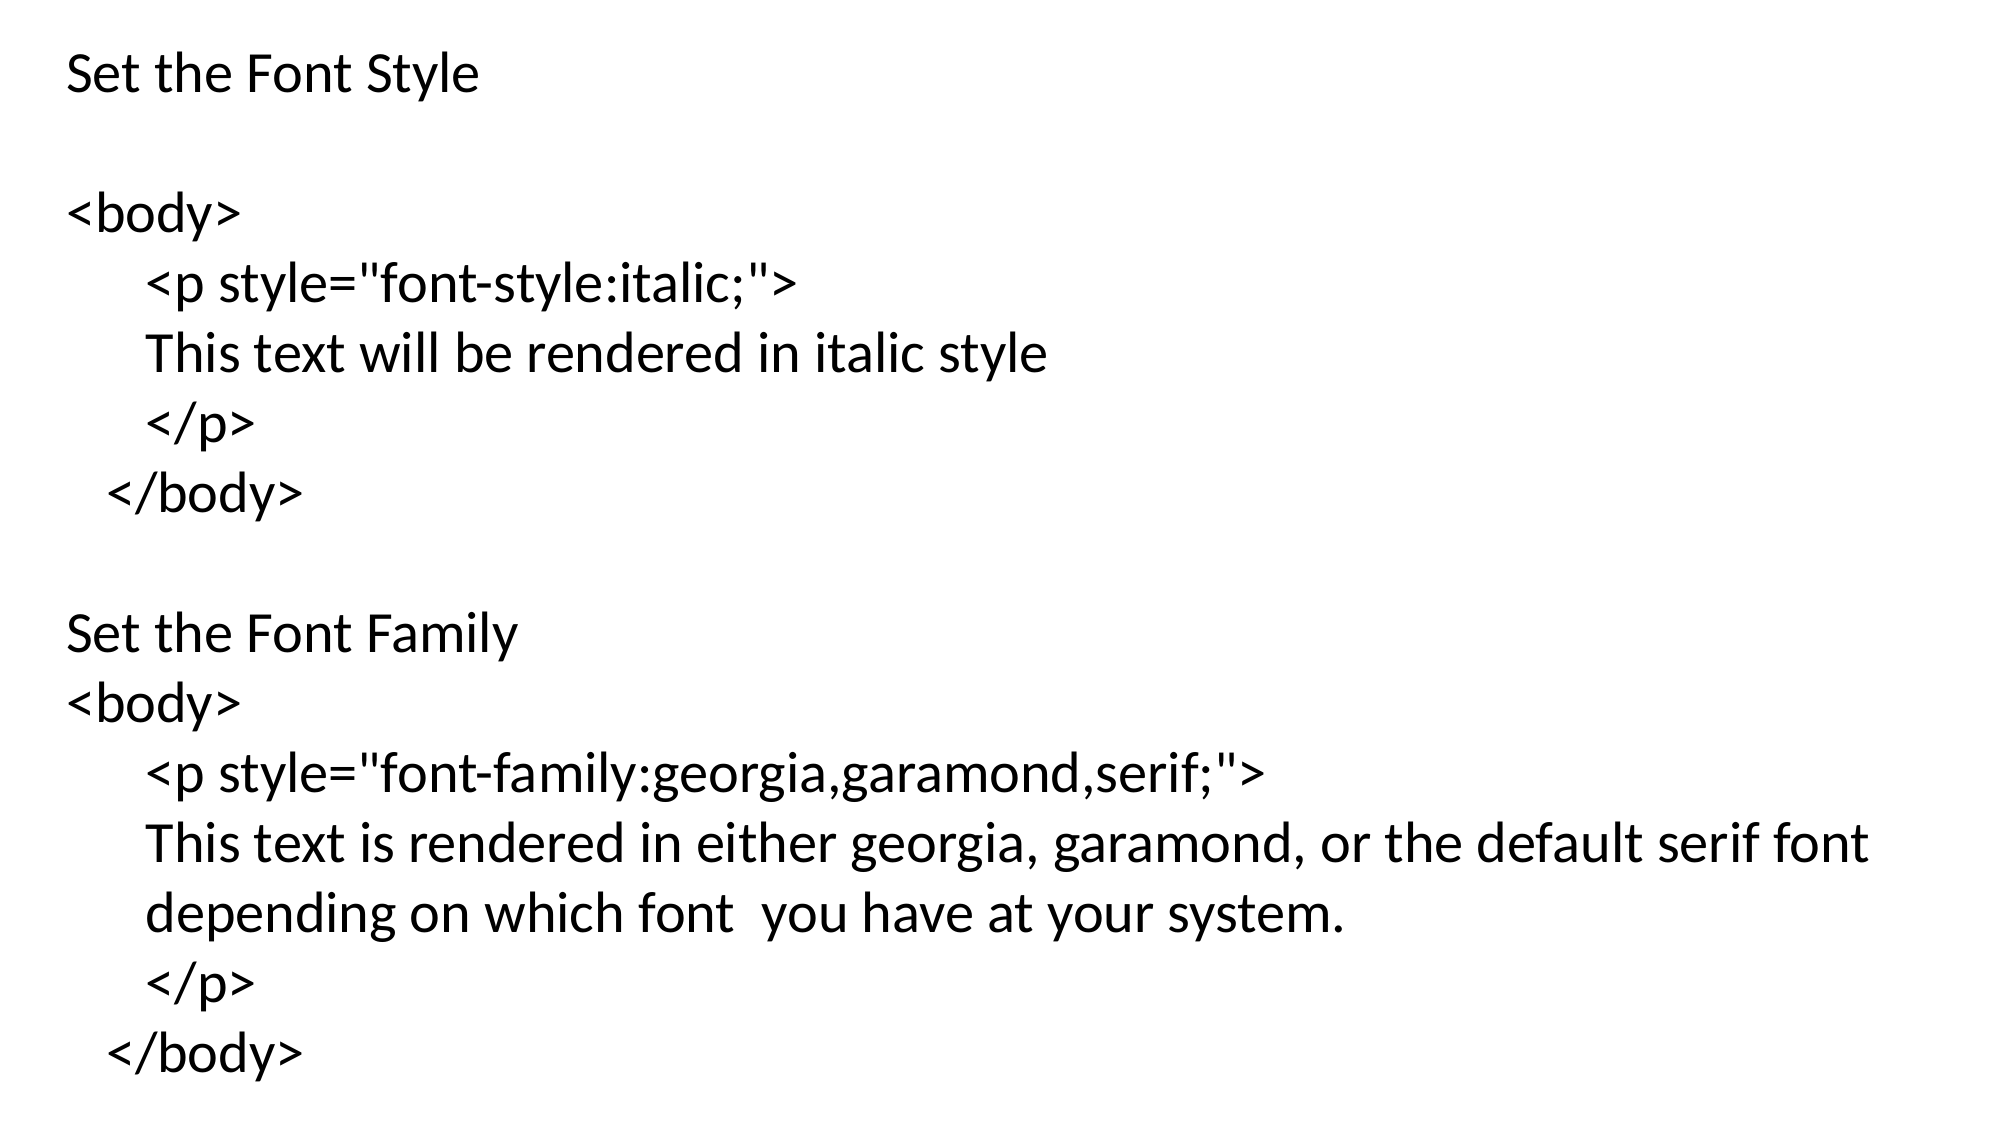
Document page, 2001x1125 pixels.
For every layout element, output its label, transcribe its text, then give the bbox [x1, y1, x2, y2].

text_box Set the Font Style <body> <p style="font-style:italic;"> This text will be rendered in italic style </p> </body> Set the Font Family <body> <p style="font-family:georgia,garamond,serif;"> This text is rendered in either georgia, garamond, or the default serif font depending on which font you have at your system. </p> </body> [51, 26, 1966, 1125]
